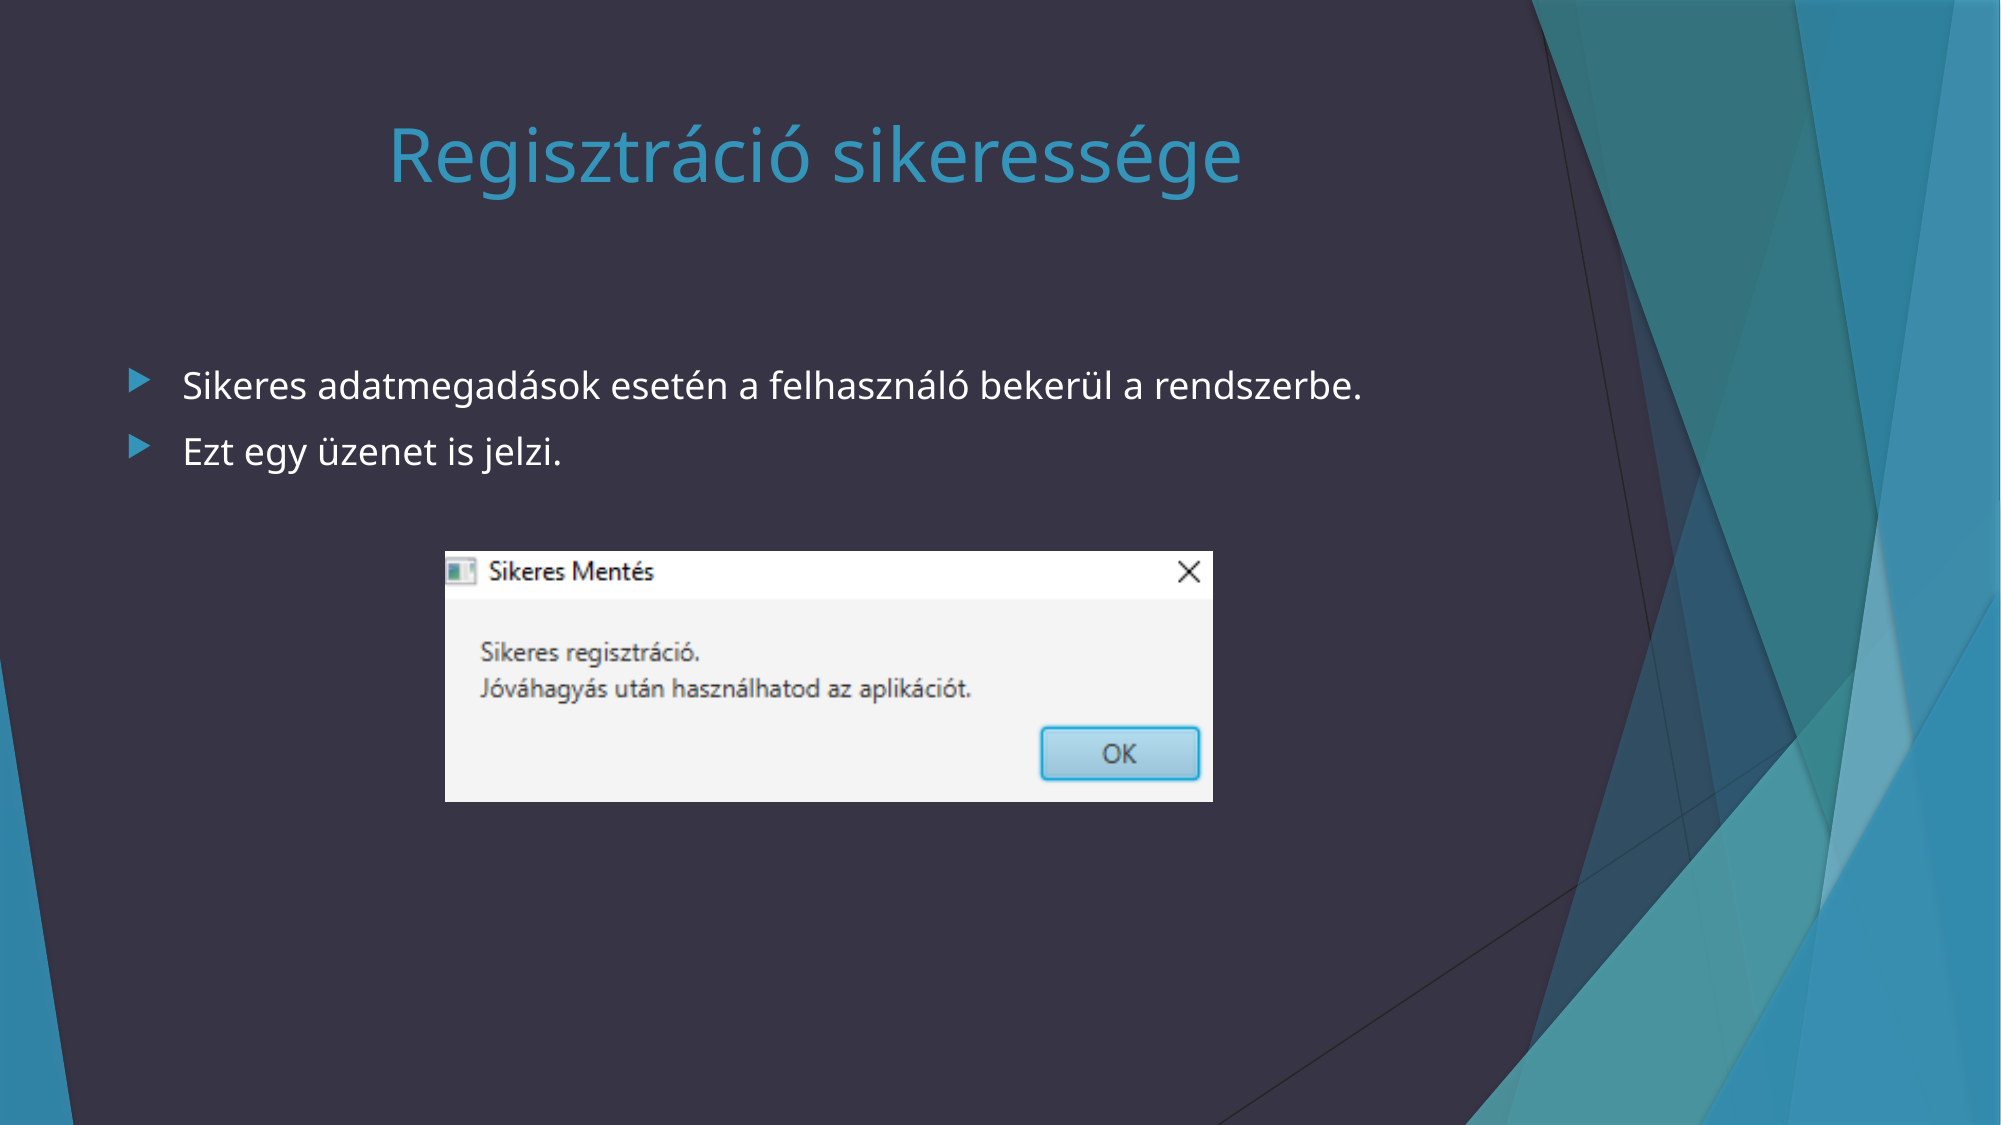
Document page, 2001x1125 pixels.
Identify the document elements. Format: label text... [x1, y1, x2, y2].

picture [444, 551, 1214, 802]
title Regisztráció sikeressége [111, 99, 1522, 317]
list Sikeres adatmegadások esetén a felhasználó bekerül a rendszerbe. Ezt egy üzenet is jelzi. [111, 354, 1522, 564]
